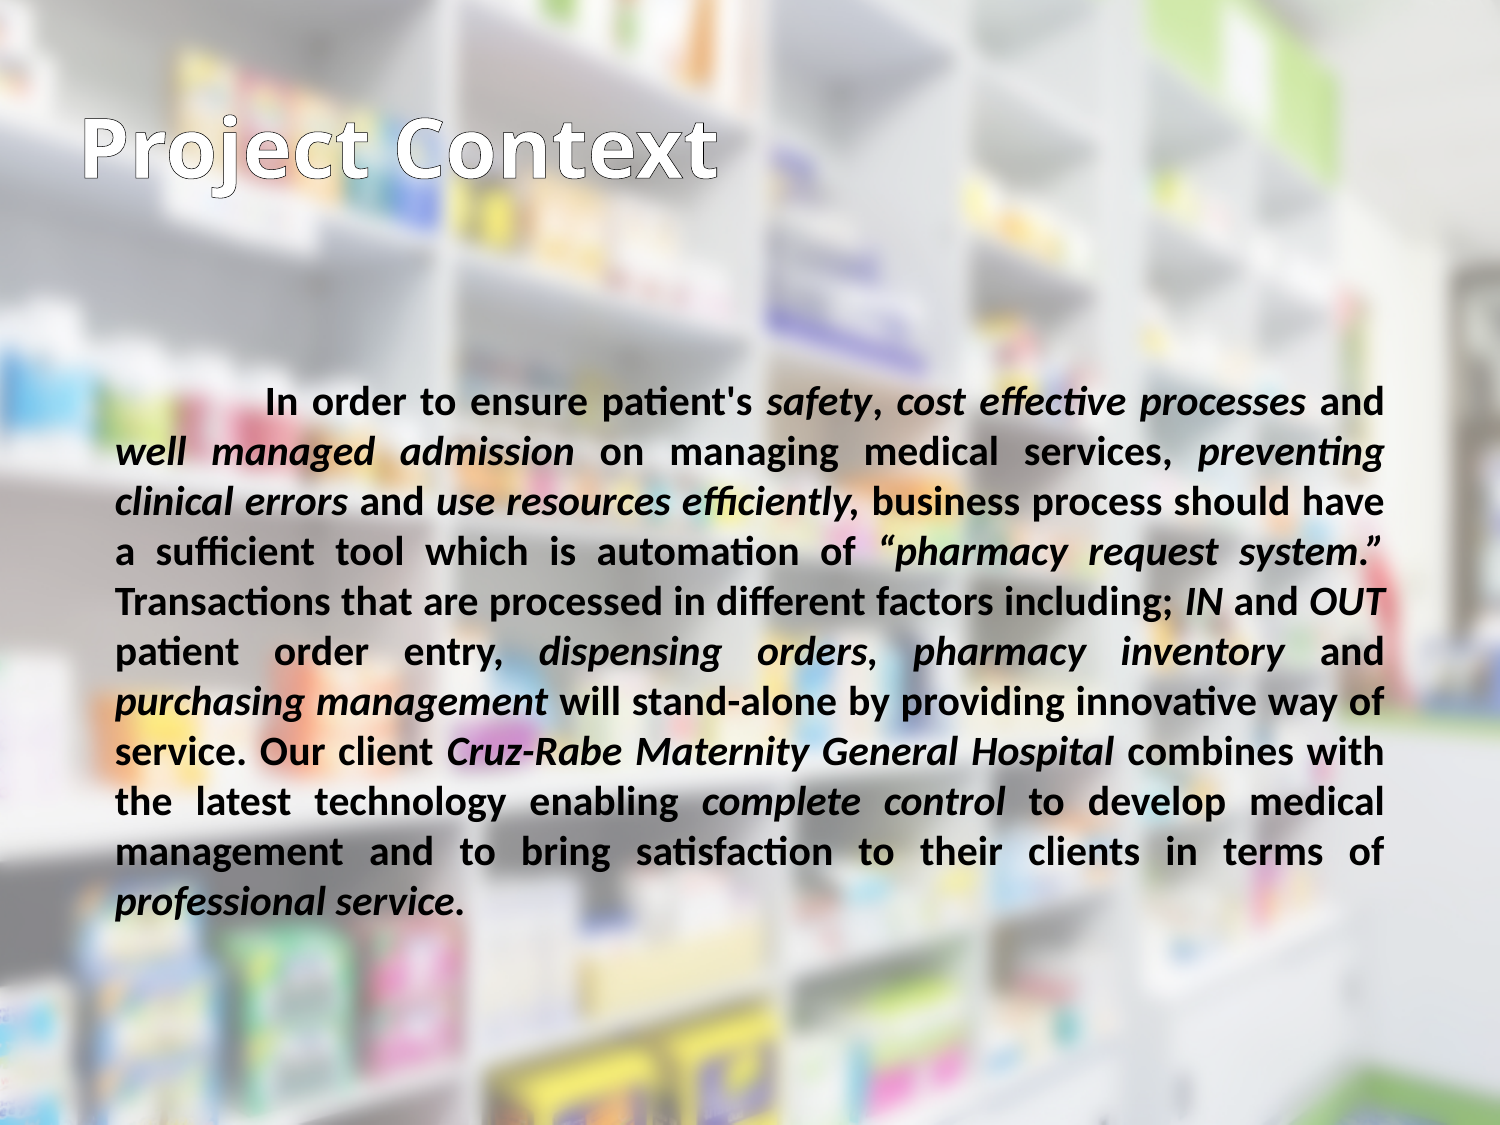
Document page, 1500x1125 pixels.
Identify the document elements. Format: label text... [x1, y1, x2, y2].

text_box Project Context [62, 87, 838, 203]
text_box In order to ensure patient's safety, cost effective processes and well managed admission on managing medical services, preventing clinical errors and use resources efficiently, business process should have a sufficient tool which is automation of “pharmacy request system.” Transactions that are processed in different factors including; IN and OUT patient order entry, dispensing orders, pharmacy inventory and purchasing management will stand-alone by providing innovative way of service. Our client Cruz-Rabe Maternity General Hospital combines with the latest technology enabling complete control to develop medical management and to bring satisfaction to their clients in terms of professional service. [99, 366, 1400, 932]
